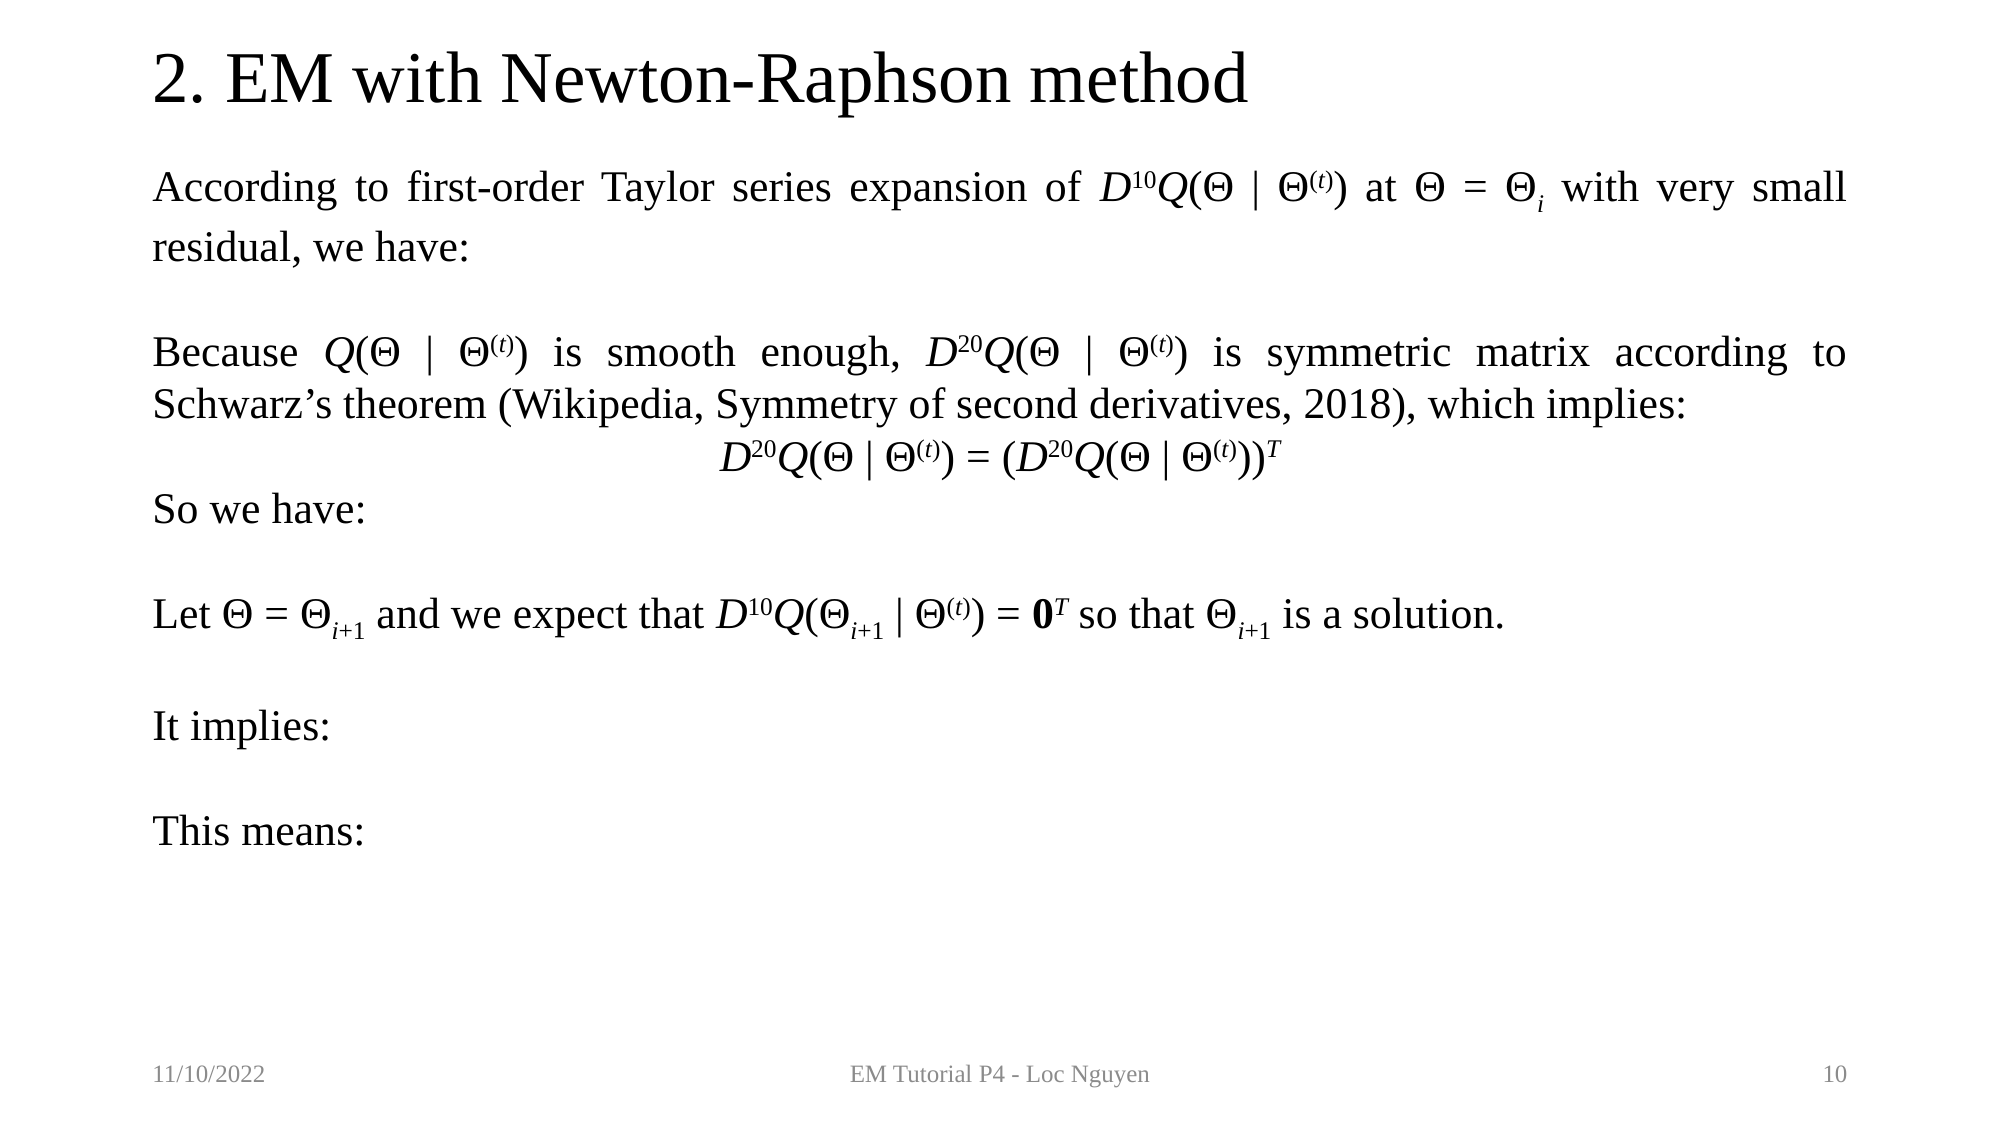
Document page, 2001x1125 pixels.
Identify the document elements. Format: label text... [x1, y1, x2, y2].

slide_number 10 [1412, 1042, 1863, 1103]
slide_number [137, 1042, 588, 1103]
footer EM Tutorial P4 - Loc Nguyen [662, 1042, 1338, 1103]
title 2. EM with Newton-Raphson method [137, 19, 1863, 128]
